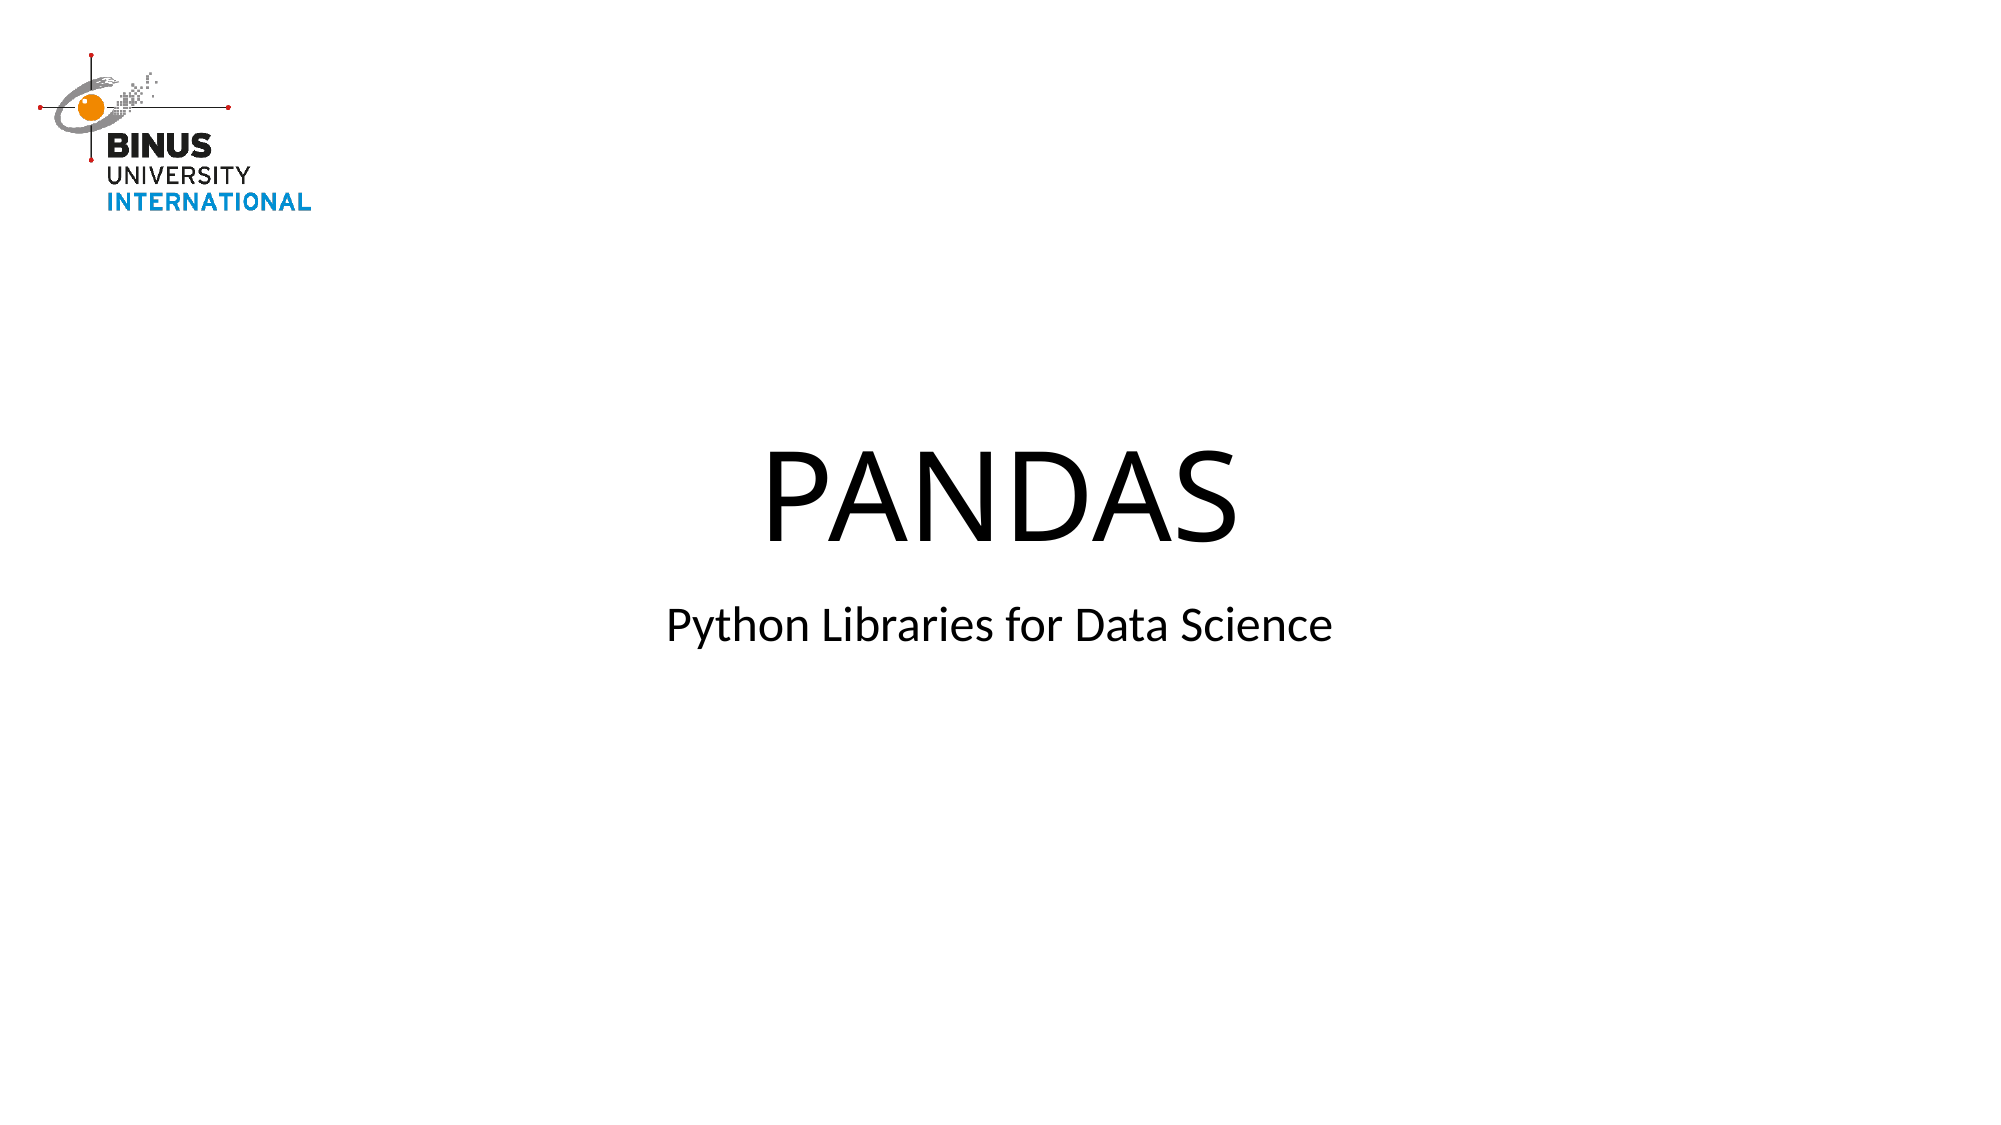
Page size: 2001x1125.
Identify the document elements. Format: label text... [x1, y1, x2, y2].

picture [0, 0, 348, 269]
subtitle Python Libraries for Data Science [249, 590, 1750, 863]
title PANDAS [249, 184, 1750, 576]
